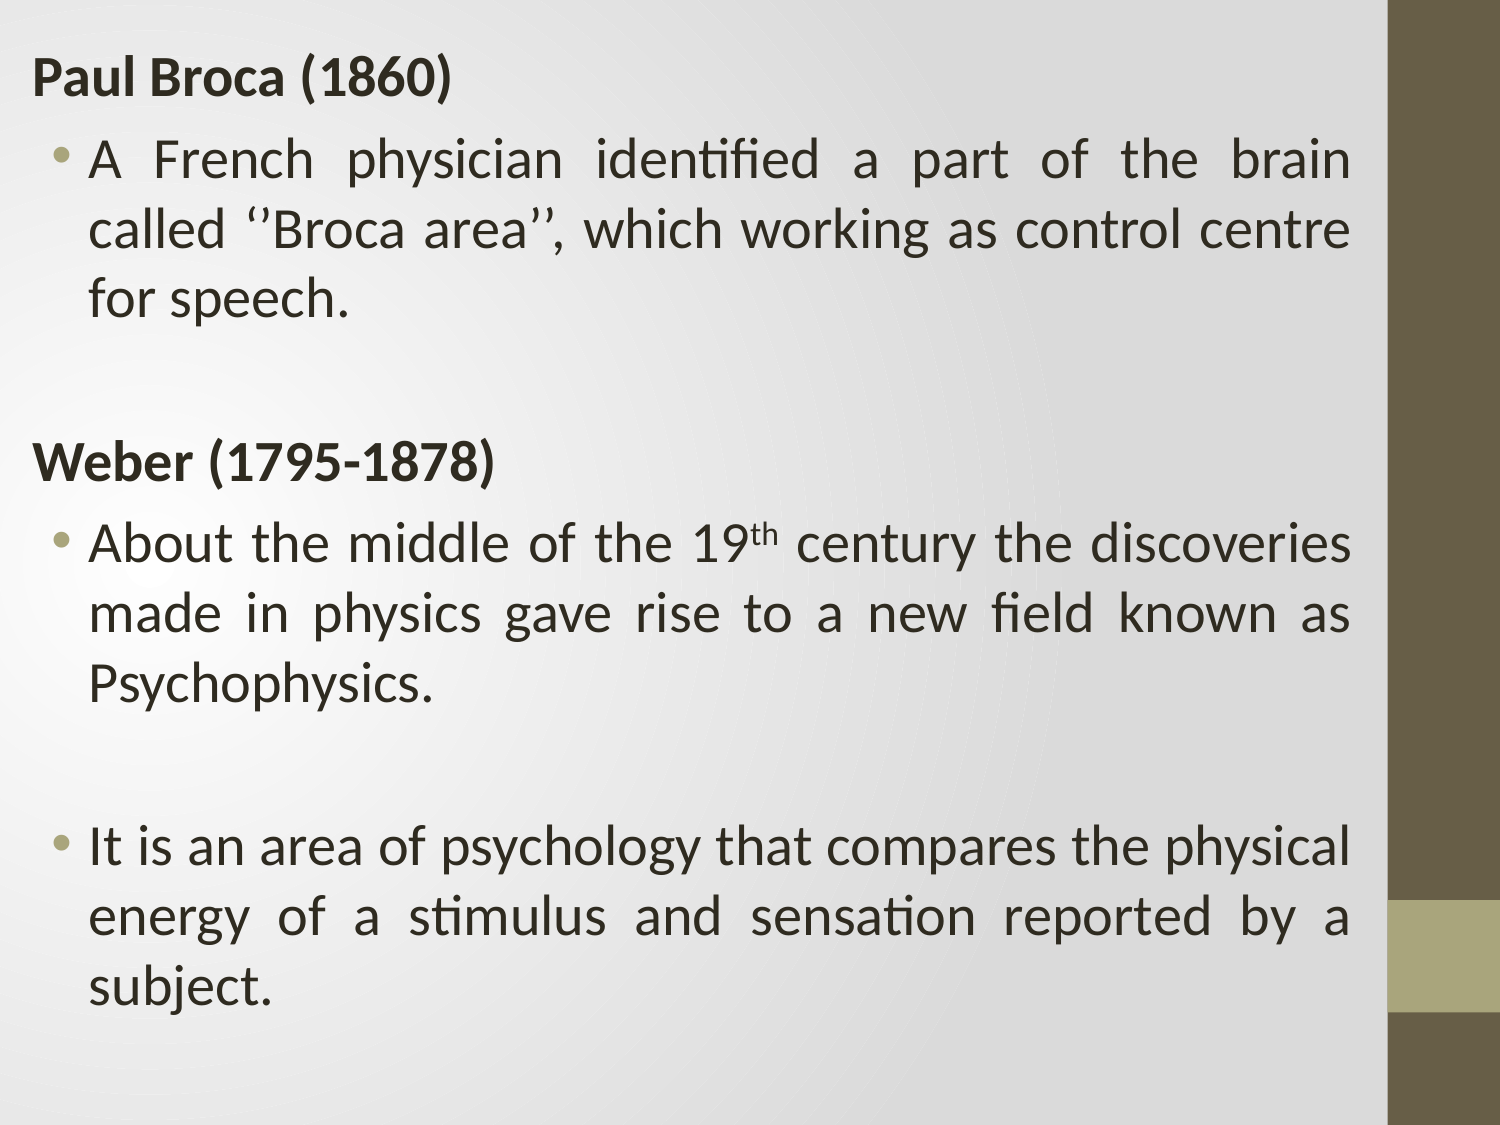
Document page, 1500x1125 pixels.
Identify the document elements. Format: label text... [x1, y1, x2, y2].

list Paul Broca (1860) A French physician identified a part of the brain called ‘’Broca area’’, which working as control centre for speech. Weber (1795-1878) About the middle of the 19th century the discoveries made in physics gave rise to a new field known as Psychophysics. It is an area of psychology that compares the physical energy of a stimulus and sensation reported by a subject. [17, 30, 1368, 1059]
